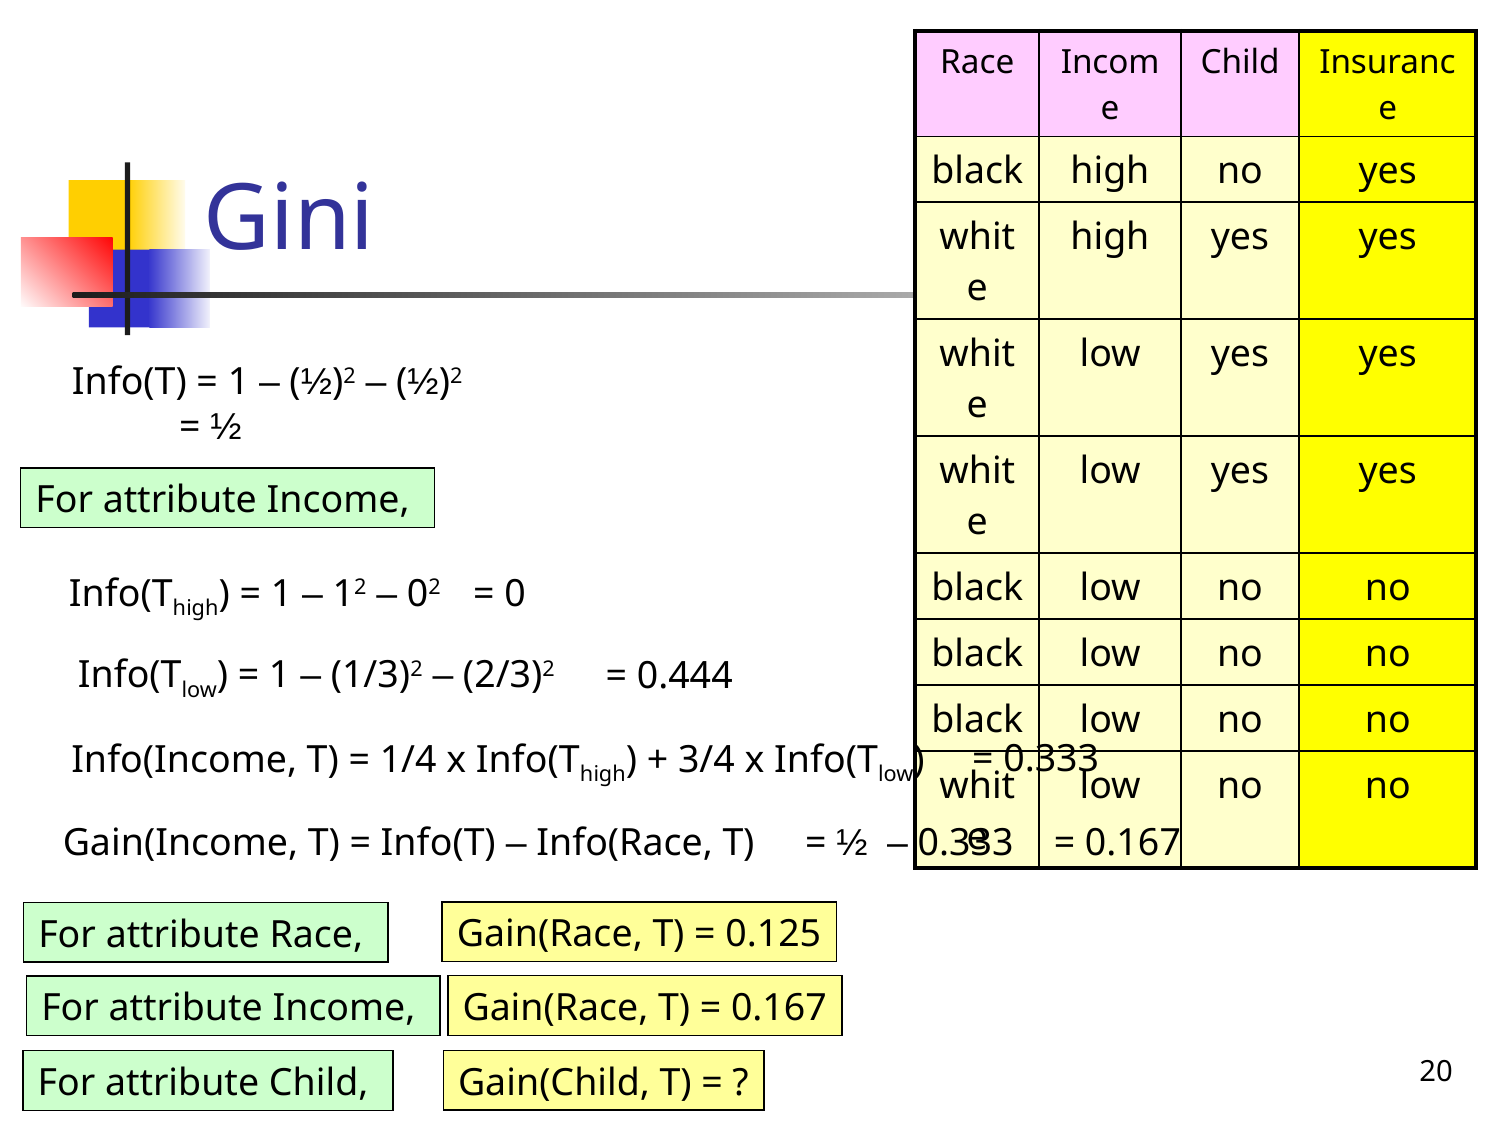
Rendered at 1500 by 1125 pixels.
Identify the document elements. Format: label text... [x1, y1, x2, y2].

table_cell low [1040, 437, 1180, 552]
table_cell no [1300, 752, 1474, 866]
table_cell yes [1300, 320, 1474, 435]
text_box = 0.444 [590, 643, 758, 704]
table_cell yes [1300, 437, 1474, 552]
text_box = 0 [458, 561, 541, 621]
text_box For attribute Race, [23, 902, 388, 963]
table_header Insurance [1300, 33, 1474, 136]
table_cell black [917, 620, 1038, 684]
text_box For attribute Child, [23, 1050, 394, 1111]
text_box Gain(Race, T) = 0.167 [447, 975, 843, 1036]
text_box = ½ – 0.333 [790, 810, 1038, 871]
table_cell no [1182, 752, 1298, 866]
text_box Info(Thigh) = 1 – 12 – 02 [54, 561, 476, 628]
text_box Gain(Income, T) = Info(T) – Info(Race, T) [48, 810, 770, 871]
table_cell low [1040, 752, 1180, 810]
table_header Income [1040, 33, 1180, 136]
table_header Race [917, 33, 1038, 136]
table_cell white [917, 437, 1038, 552]
title Gini [188, 35, 913, 275]
table_cell black [917, 554, 1038, 618]
table_cell yes [1182, 203, 1298, 318]
table_cell high [1040, 203, 1180, 318]
table_cell no [1182, 554, 1298, 618]
text_box Info(Income, T) = 1/4 x Info(Thigh) + 3/4 x Info(Tlow) [56, 727, 950, 794]
table_cell low [1040, 554, 1180, 618]
table_cell no [1182, 686, 1298, 750]
table_cell no [1300, 686, 1474, 750]
table_cell white [917, 203, 1038, 318]
table_cell white [917, 752, 1038, 810]
table_cell low [1040, 620, 1180, 684]
table_cell yes [1300, 203, 1474, 318]
text_box For attribute Income, [20, 467, 435, 528]
table_cell black [917, 137, 1038, 201]
table_cell low [1040, 320, 1180, 435]
table_cell low [1040, 686, 1180, 750]
table_cell no [1300, 620, 1474, 684]
table_cell no [1300, 554, 1474, 618]
table_cell high [1040, 137, 1180, 201]
text_box = 0.333 [957, 726, 1124, 787]
table_header Child [1182, 33, 1298, 136]
table_cell no [1182, 620, 1298, 684]
text_box Gain(Child, T) = ? [443, 1050, 765, 1111]
text_box = 0.167 [1038, 810, 1196, 871]
text_box For attribute Income, [26, 976, 441, 1036]
table_cell no [1182, 137, 1298, 201]
table_cell black [917, 686, 1038, 750]
table_cell yes [1182, 320, 1298, 435]
table_cell yes [1182, 437, 1298, 552]
text_box Info(Tlow) = 1 – (1/3)2 – (2/3)2 [63, 642, 600, 709]
table_cell yes [1300, 137, 1474, 201]
text_box Gain(Race, T) = 0.125 [442, 902, 837, 962]
text_box Info(T) = 1 – (½)2 – (½)2 = ½ [57, 349, 497, 455]
slide_number 20 [1155, 1024, 1468, 1100]
table_cell white [917, 320, 1038, 435]
